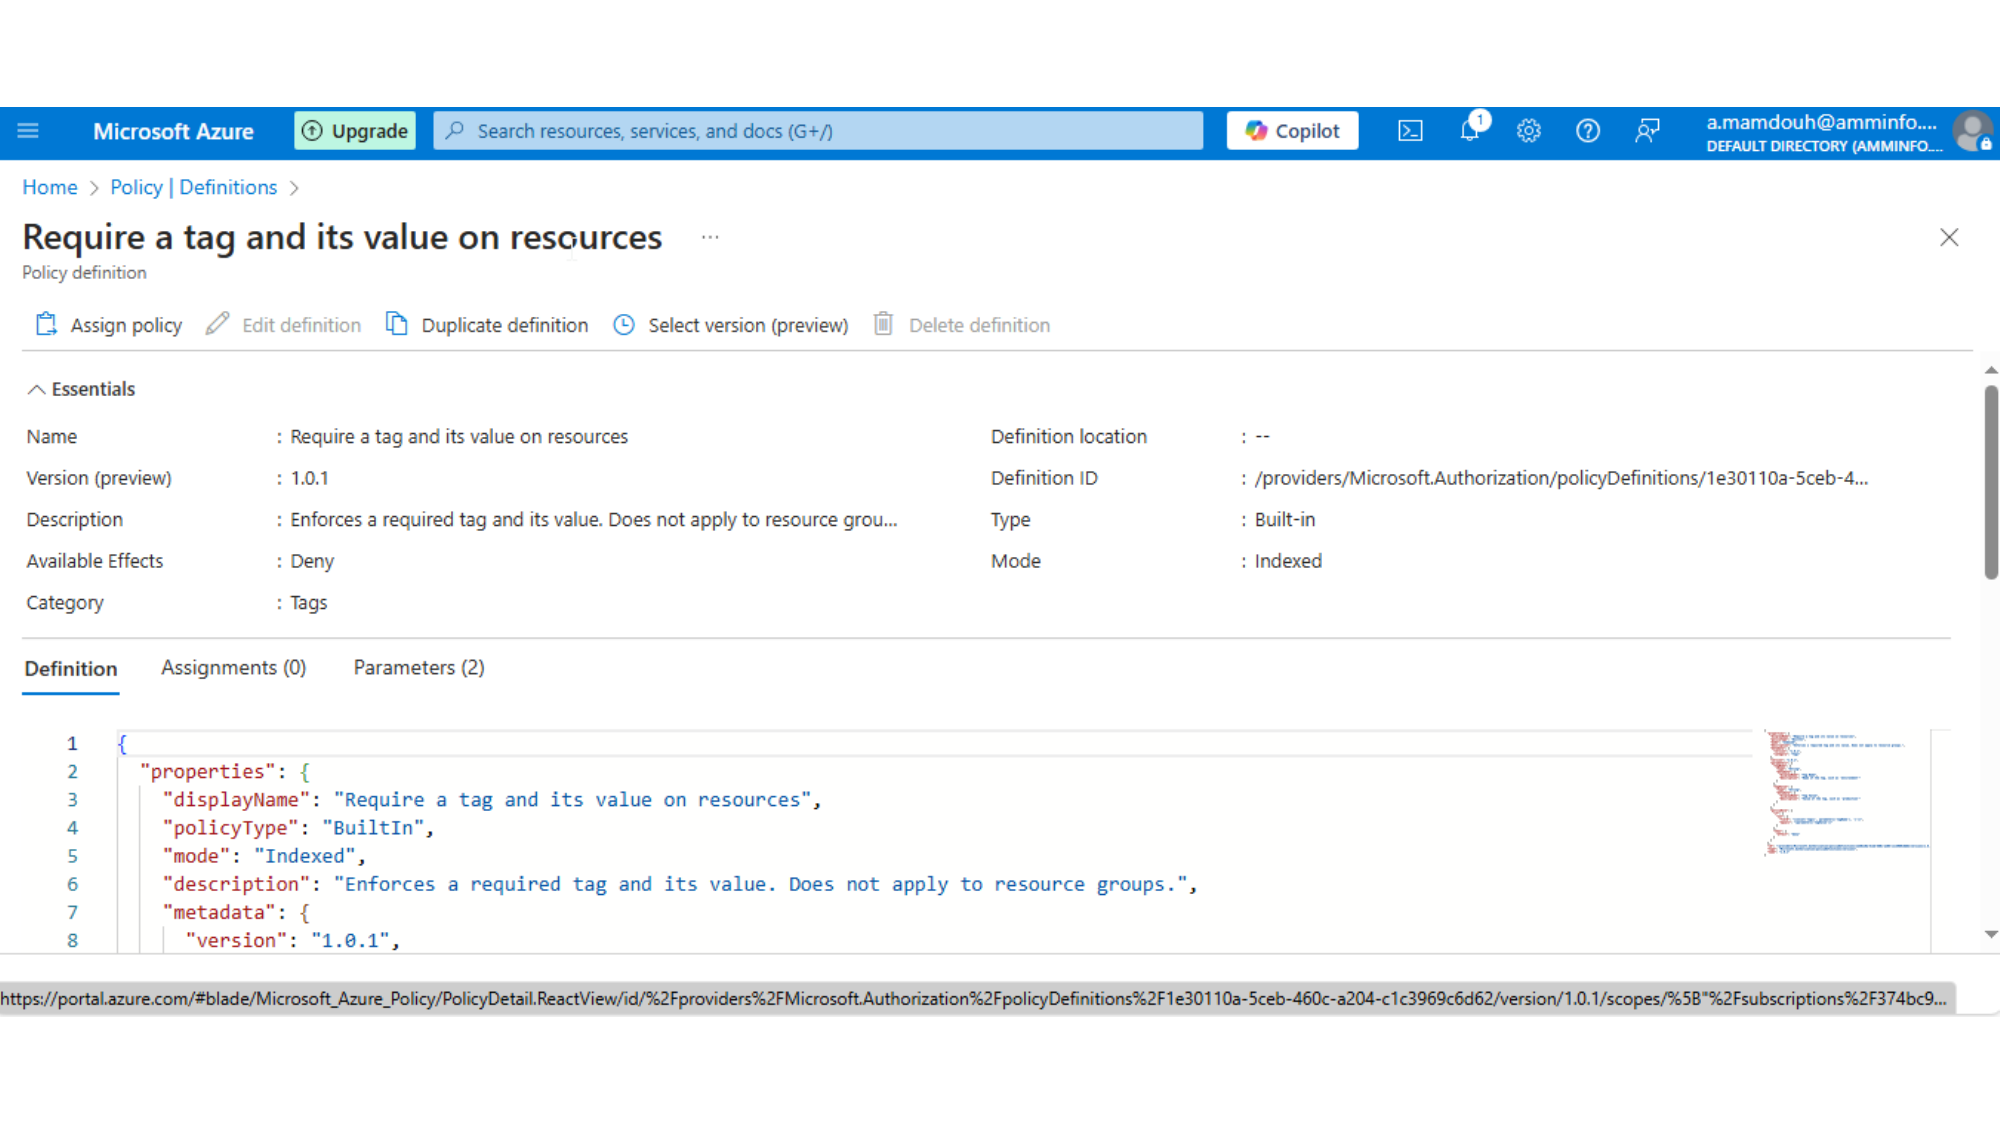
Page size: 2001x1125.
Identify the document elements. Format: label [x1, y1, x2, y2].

picture [0, 107, 2000, 1018]
